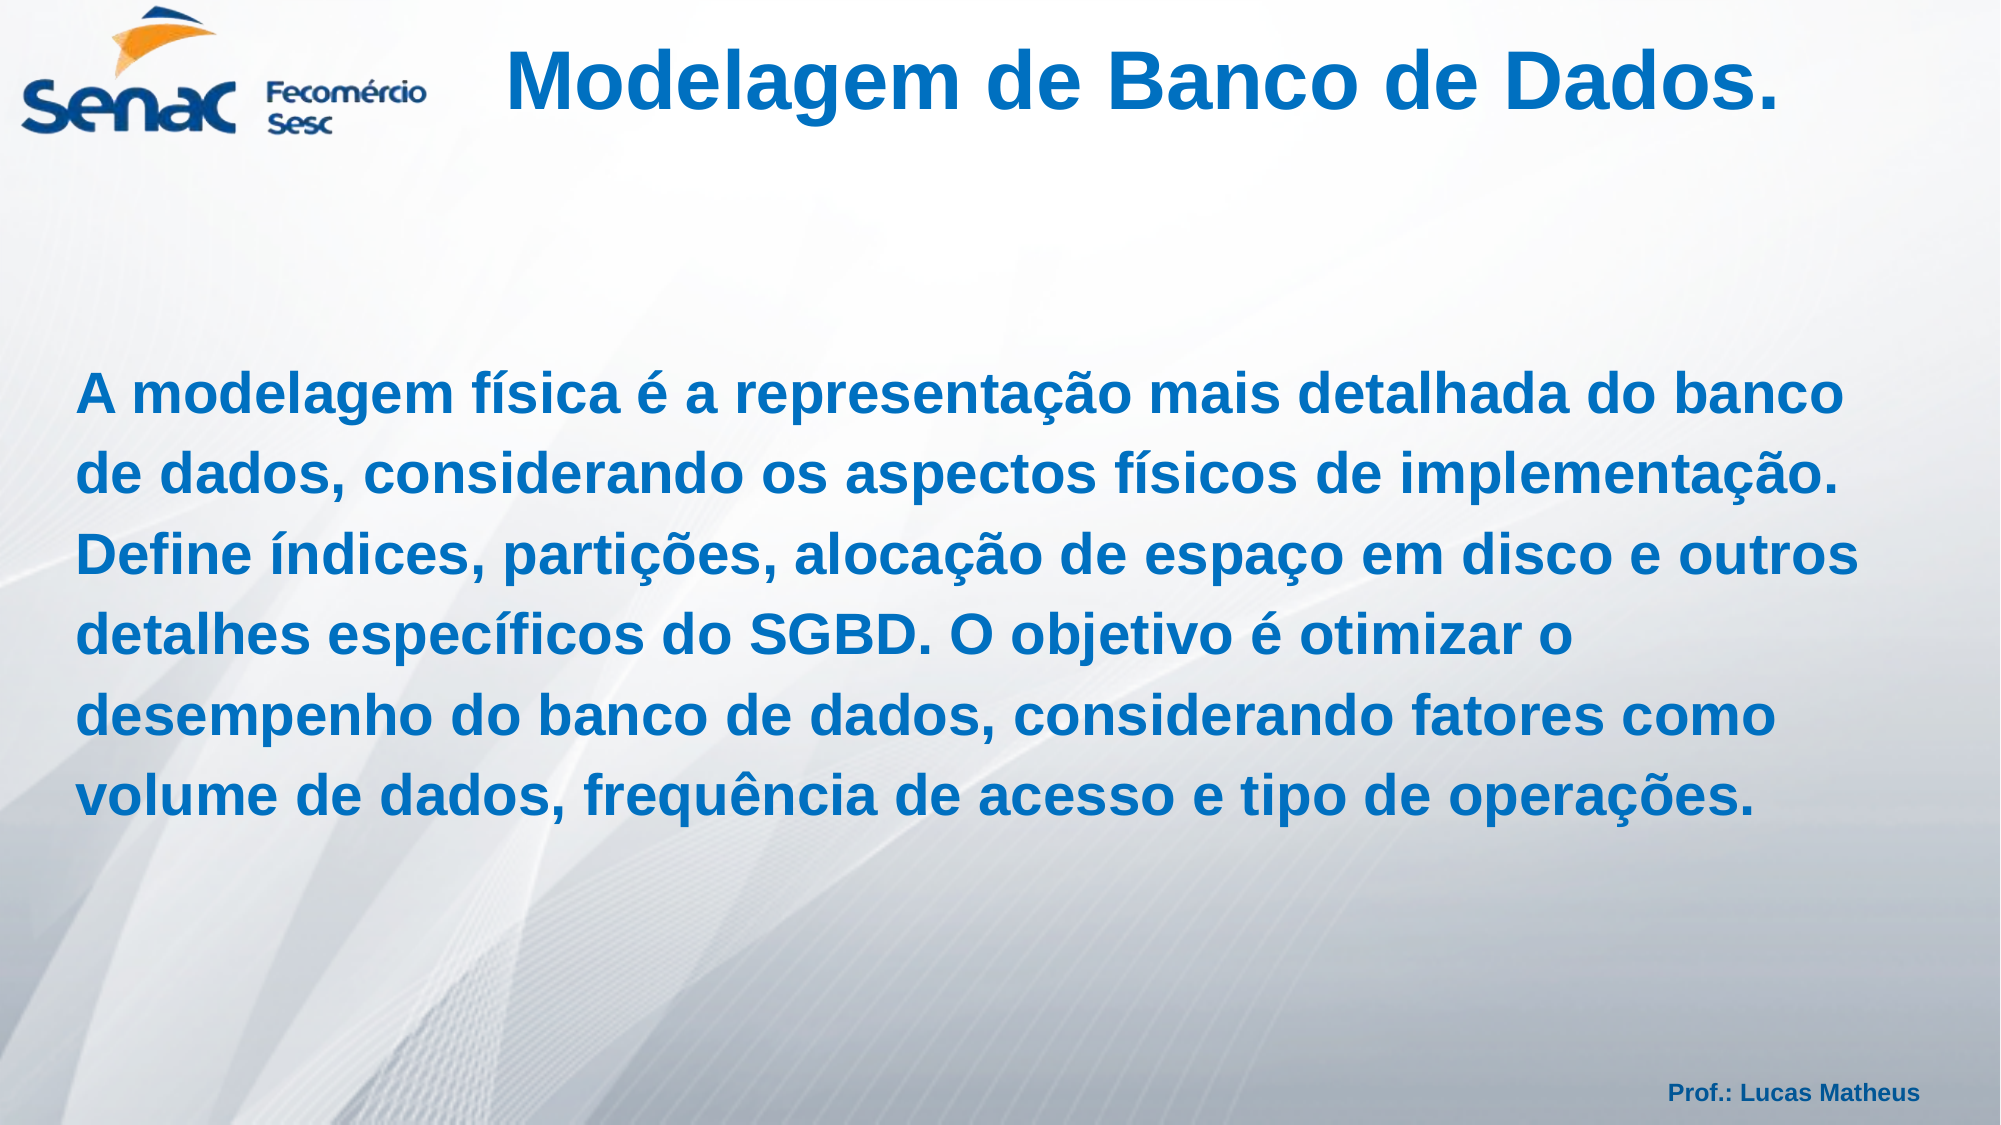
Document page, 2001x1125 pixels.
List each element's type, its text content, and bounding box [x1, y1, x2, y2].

picture [0, 0, 2001, 1125]
text_box Prof.: Lucas Matheus [1621, 1068, 1968, 1106]
text_box A modelagem física é a representação mais detalhada do banco de dados, considerando os aspectos físicos de implementação. Define índices, partições, alocação de espaço em disco e outros detalhes específicos do SGBD. O objetivo é otimizar o desempenho do banco de dados, considerando fatores como volume de dados, frequência de acesso e tipo de operações. [60, 337, 1940, 914]
text_box Modelagem de Banco de Dados. [490, 19, 1940, 149]
